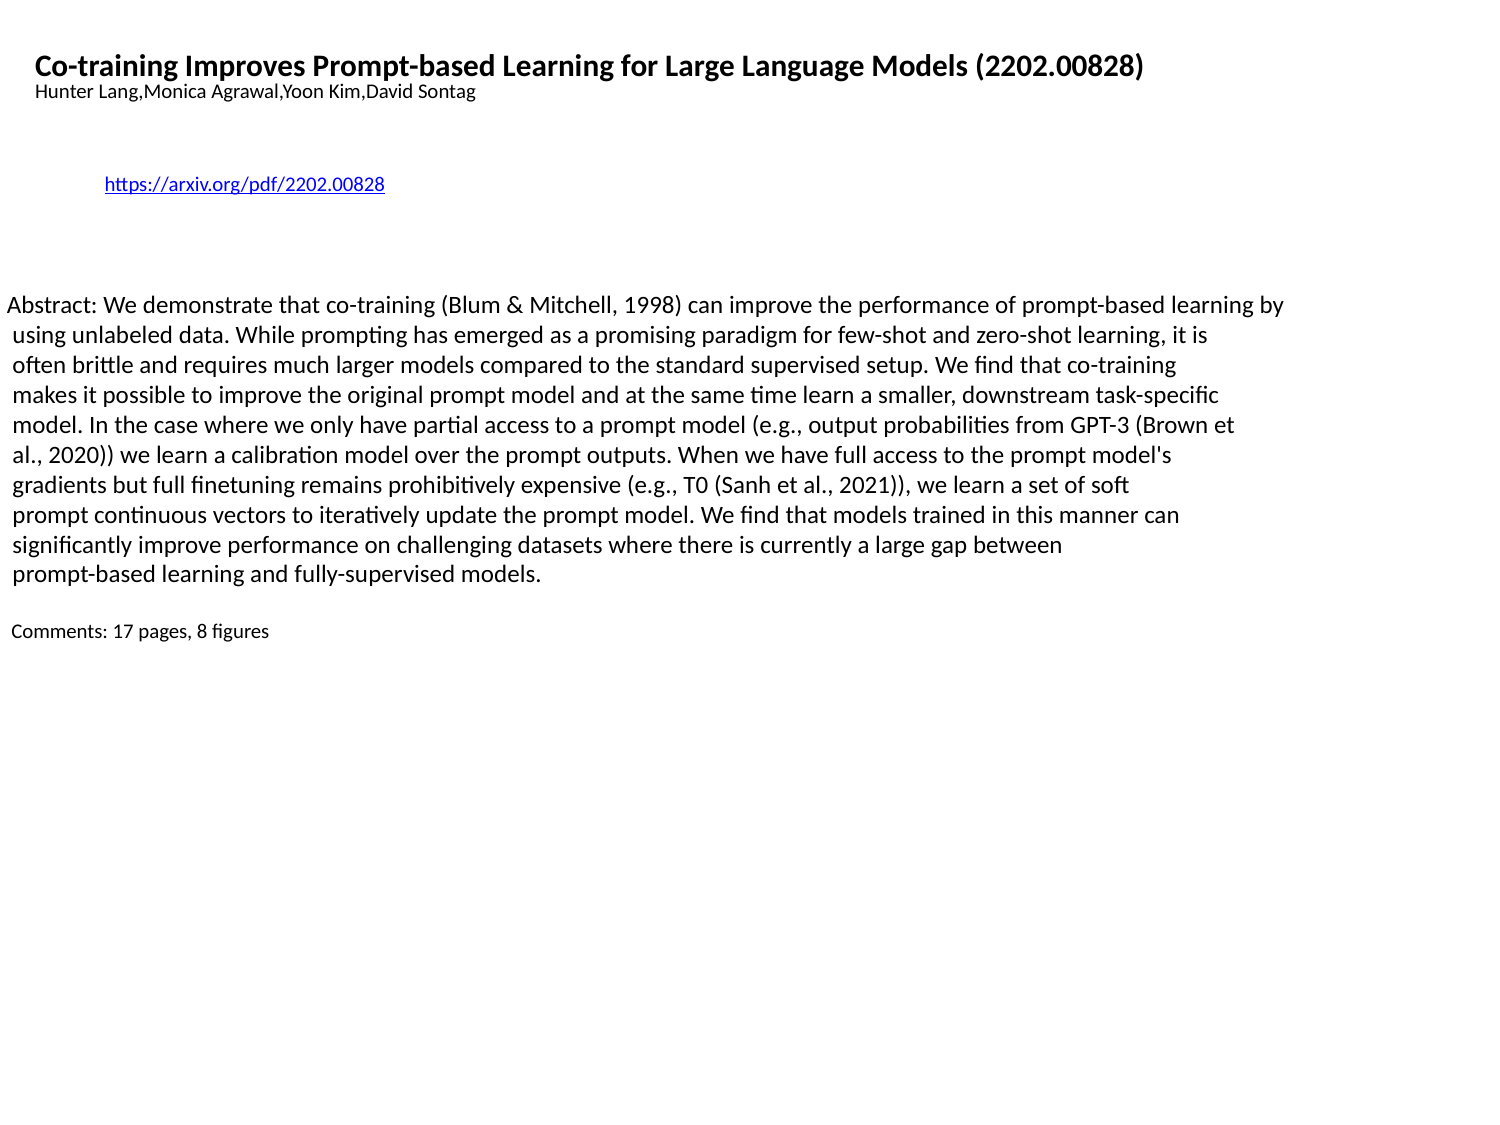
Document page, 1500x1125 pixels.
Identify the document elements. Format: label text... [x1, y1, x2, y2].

text_box https://arxiv.org/pdf/2202.00828 [89, 118, 401, 203]
text_box Co-training Improves Prompt-based Learning for Large Language Models (2202.00828) Hunter Lang,Monica Agrawal,Yoon Kim,David Sontag [20, 0, 1161, 110]
text_box Abstract: We demonstrate that co-training (Blum & Mitchell, 1998) can improve the performance of prompt-based learning by using unlabeled data. While prompting has emerged as a promising paradigm for few-shot and zero-shot learning, it is often brittle and requires much larger models compared to the standard supervised setup. We find that co-training makes it possible to improve the original prompt model and at the same time learn a smaller, downstream task-specific model. In the case where we only have partial access to a prompt model (e.g., output probabilities from GPT-3 (Brown et al., 2020)) we learn a calibration model over the prompt outputs. When we have full access to the prompt model's gradients but full finetuning remains prohibitively expensive (e.g., T0 (Sanh et al., 2021)), we learn a set of soft prompt continuous vectors to iteratively update the prompt model. We find that models trained in this manner can significantly improve performance on challenging datasets where there is currently a large gap between prompt-based learning and fully-supervised models. Comments: 17 pages, 8 figures [0, 236, 1308, 651]
